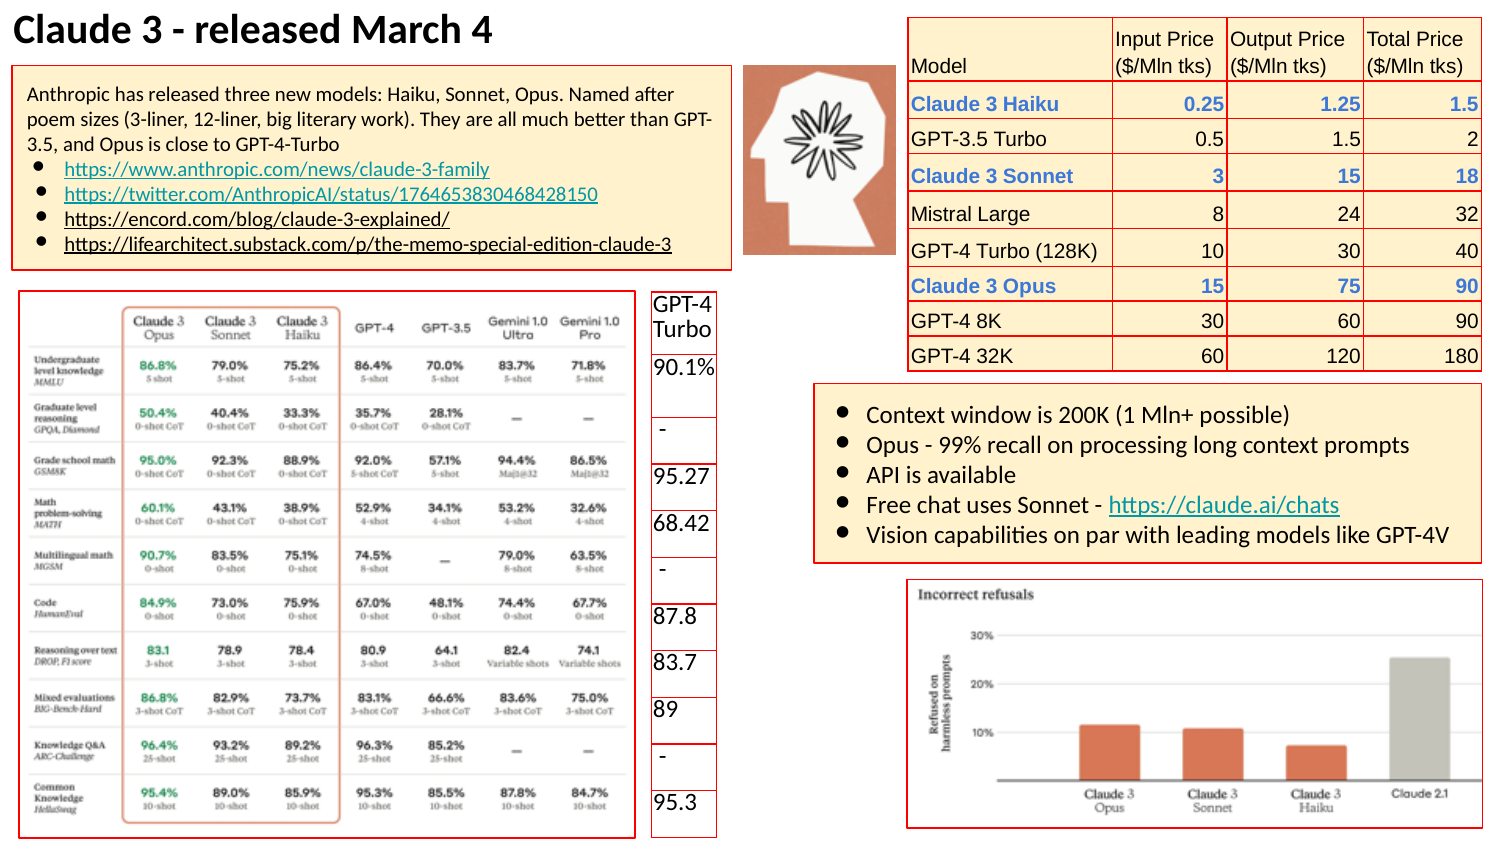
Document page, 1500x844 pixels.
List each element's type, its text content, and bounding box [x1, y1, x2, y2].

table_cell 2 [1364, 119, 1481, 153]
table_cell Claude 3 Sonnet [909, 154, 1112, 190]
table_cell 68.42 [652, 511, 716, 557]
text_box Anthropic has released three new models: Haiku, Sonnet, Opus. Named after poem sizes (3-liner, 12-liner, big literary work). They are all much better than GPT-3.5, and Opus is close to GPT-4-Turbo https://www.anthropic.com/news/claude-3-family https://twitter.com/AnthropicAI/status/1764653830468428150 https://encord.com/blog/claude-3-explained/ https://lifearchitect.substack.com/p/the-memo-special-edition-claude-3 [11, 65, 732, 271]
table_cell 8 [1113, 192, 1226, 228]
table_cell GPT-4 32K [909, 337, 1112, 370]
table_cell 89 [652, 698, 716, 743]
table_cell 30 [1113, 302, 1226, 335]
table_cell GPT-3.5 Turbo [909, 119, 1112, 153]
table_cell - [652, 745, 716, 790]
table_cell 180 [1364, 337, 1481, 370]
picture [19, 291, 635, 838]
table_cell 120 [1228, 337, 1363, 370]
table_header Model [909, 18, 1112, 80]
table_cell GPT-4 Turbo (128K) [909, 229, 1112, 266]
table_cell 0.5 [1113, 119, 1226, 153]
table_cell 0.25 [1113, 82, 1226, 118]
table_cell 75 [1228, 267, 1363, 300]
table_cell Claude 3 Opus [909, 267, 1112, 300]
table_header Total Price ($/Mln tks) [1364, 18, 1481, 80]
table_cell 87.8 [652, 605, 716, 650]
table_cell 90 [1364, 302, 1481, 335]
table_cell 90.1% [652, 355, 716, 417]
table_cell 18 [1364, 154, 1481, 190]
table_cell 60 [1113, 337, 1226, 370]
picture [743, 65, 897, 255]
text_box Claude 3 - released March 4 [11, 0, 530, 53]
table_header Input Price ($/Mln tks) [1113, 18, 1226, 80]
table_cell Mistral Large [909, 192, 1112, 228]
table_cell 95.3 [652, 791, 716, 837]
table_cell 95.27 [652, 465, 716, 510]
table_header GPT-4 Turbo [652, 293, 716, 354]
table_cell 60 [1228, 302, 1363, 335]
table_cell GPT-4 8K [909, 302, 1112, 335]
table_cell 32 [1364, 192, 1481, 228]
table_cell Claude 3 Haiku [909, 82, 1112, 118]
table_header Output Price ($/Mln tks) [1228, 18, 1363, 80]
table_cell - [652, 418, 716, 463]
table_cell 10 [1113, 229, 1226, 266]
table_cell 40 [1364, 229, 1481, 266]
table_cell 1.5 [1364, 82, 1481, 118]
table_cell 15 [1228, 154, 1363, 190]
table_cell 15 [1113, 267, 1226, 300]
text_box Context window is 200K (1 Mln+ possible) Opus - 99% recall on processing long context prompts API is available Free chat uses Sonnet - https://claude.ai/chats Vision capabilities on par with leading models like GPT-4V [813, 383, 1482, 564]
table_cell 3 [1113, 154, 1226, 190]
table_cell 90 [1364, 267, 1481, 300]
table_cell 1.25 [1228, 82, 1363, 118]
table_cell 30 [1228, 229, 1363, 266]
table_cell - [652, 558, 716, 603]
picture [907, 580, 1482, 828]
table_cell 24 [1228, 192, 1363, 228]
table_cell 83.7 [652, 651, 716, 697]
table_cell 1.5 [1228, 119, 1363, 153]
